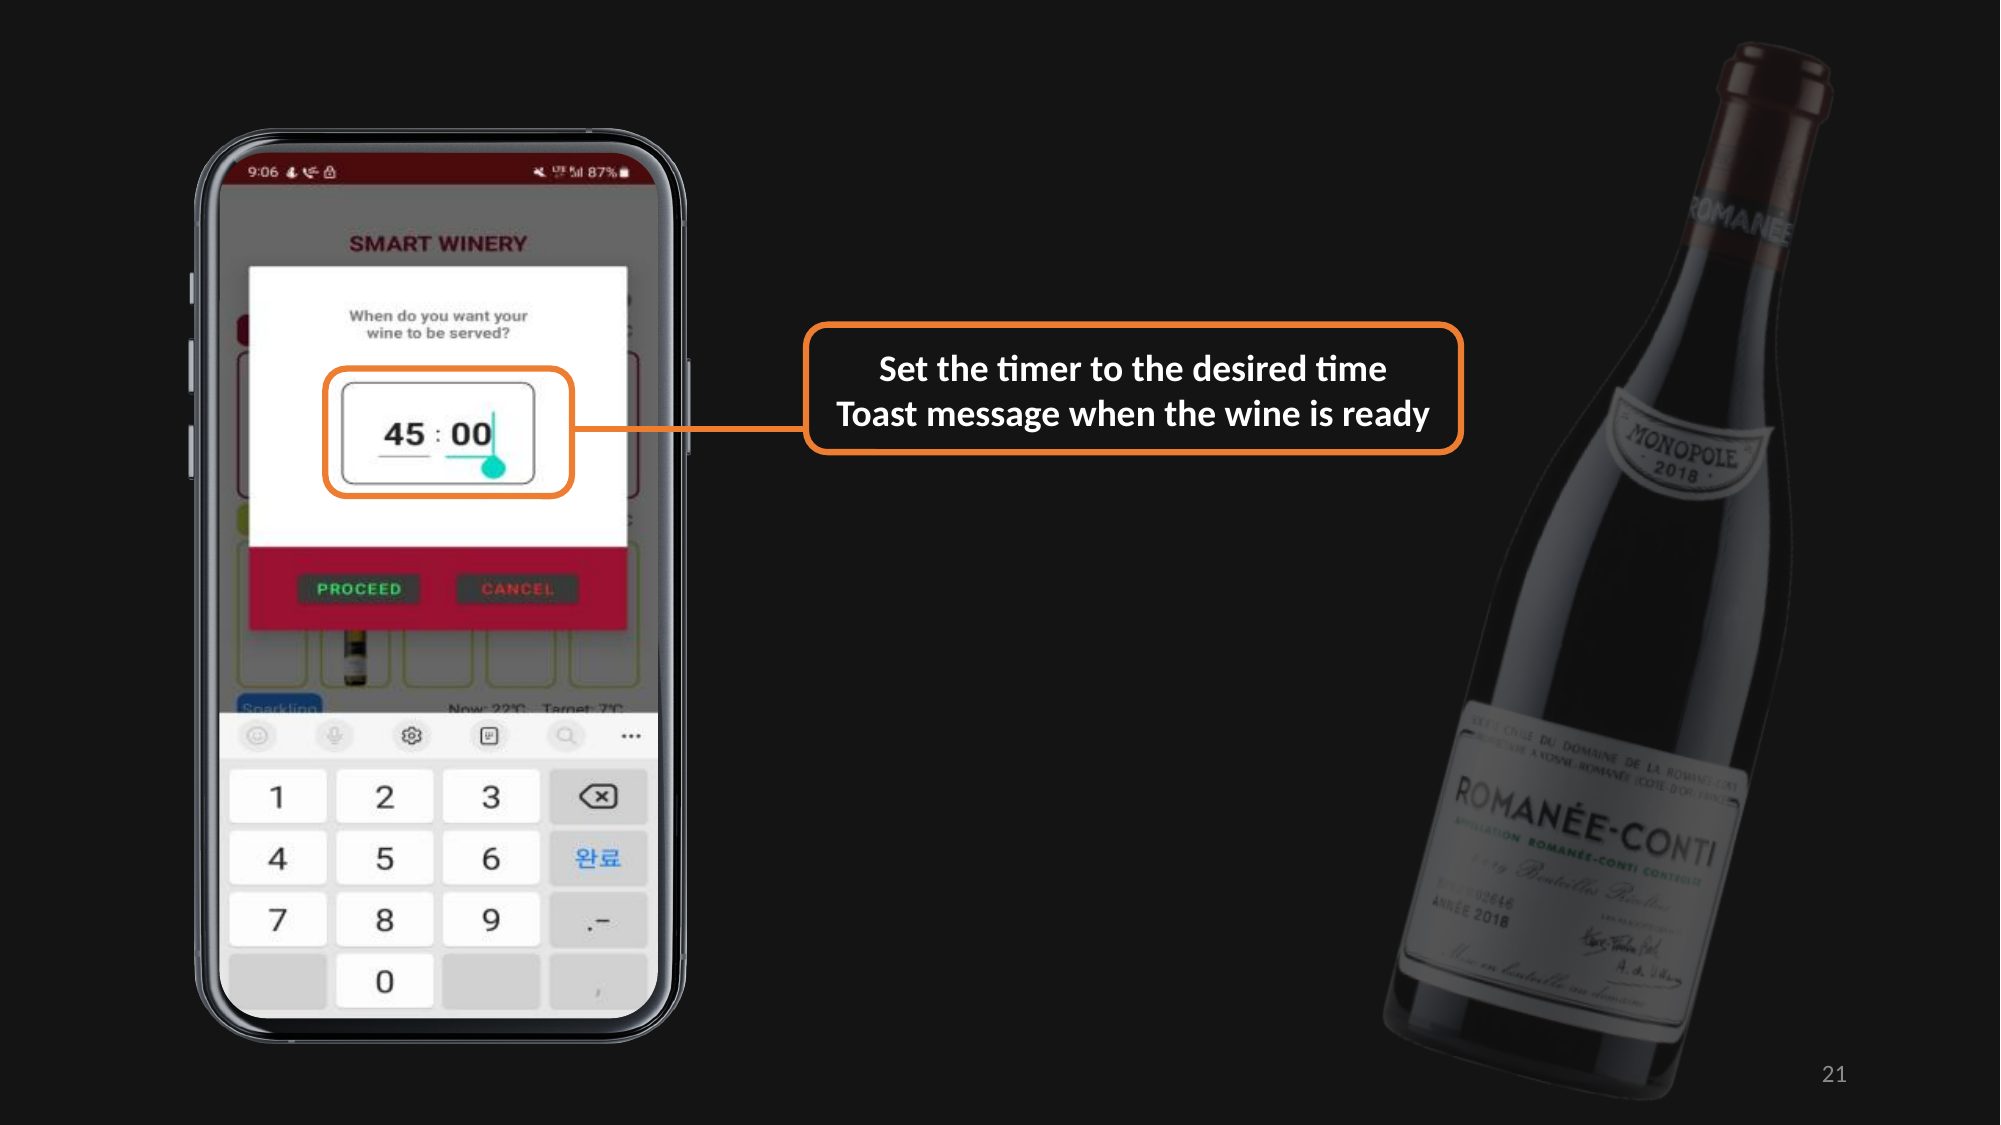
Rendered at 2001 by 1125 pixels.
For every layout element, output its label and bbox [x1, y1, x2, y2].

text_box [0, 0, 2000, 1125]
text_box [188, 128, 1462, 1044]
